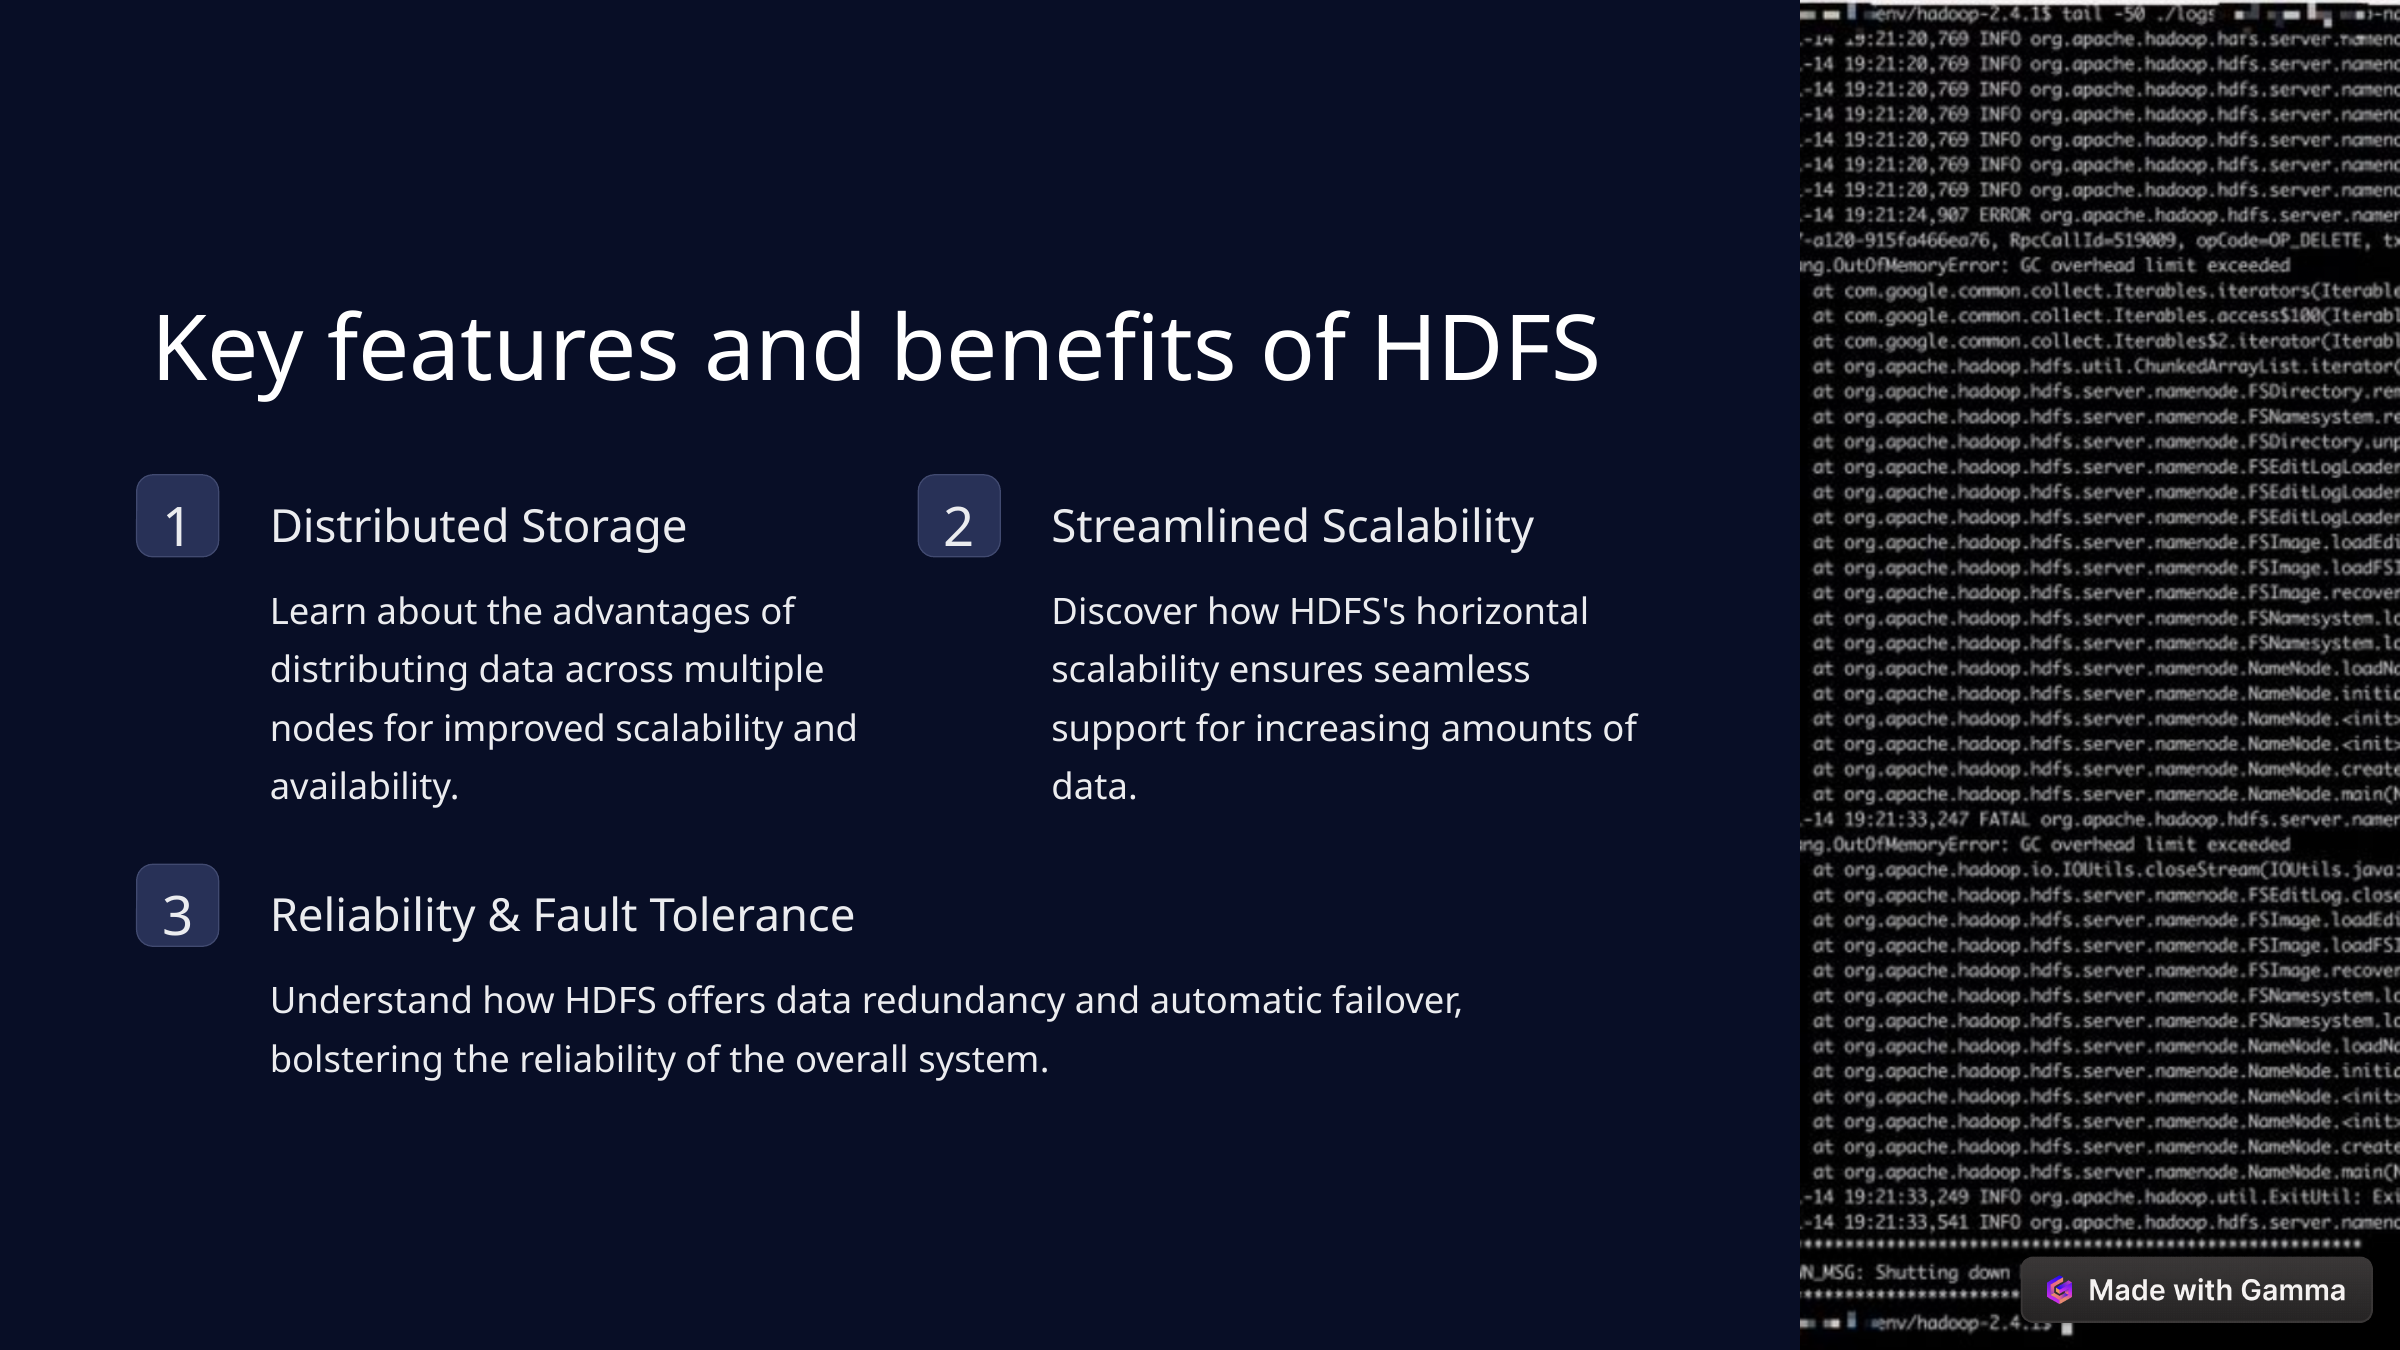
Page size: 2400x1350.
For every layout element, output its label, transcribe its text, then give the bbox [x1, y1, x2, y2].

text_box [136, 864, 219, 947]
text_box Key features and benefits of HDFS [136, 277, 1623, 392]
text_box Streamlined Scalability [1036, 487, 1541, 545]
text_box Understand how HDFS offers data redundancy and automatic failover, bolstering the reliability of the overall system. [255, 955, 1664, 1073]
text_box Learn about the advantages of distributing data across multiple nodes for improved scalability and availability. [255, 566, 882, 800]
text_box 1 [165, 481, 191, 550]
text_box Reliability & Fault Tolerance [255, 876, 870, 934]
text_box [918, 474, 1001, 557]
text_box [136, 474, 219, 557]
text_box Discover how HDFS's horizontal scalability ensures seamless support for increasing amounts of data. [1036, 566, 1664, 800]
text_box [0, 0, 1799, 1350]
picture [1799, 0, 2400, 1350]
text_box 2 [942, 481, 976, 550]
text_box Distributed Storage [255, 487, 711, 545]
text_box 3 [162, 871, 193, 940]
